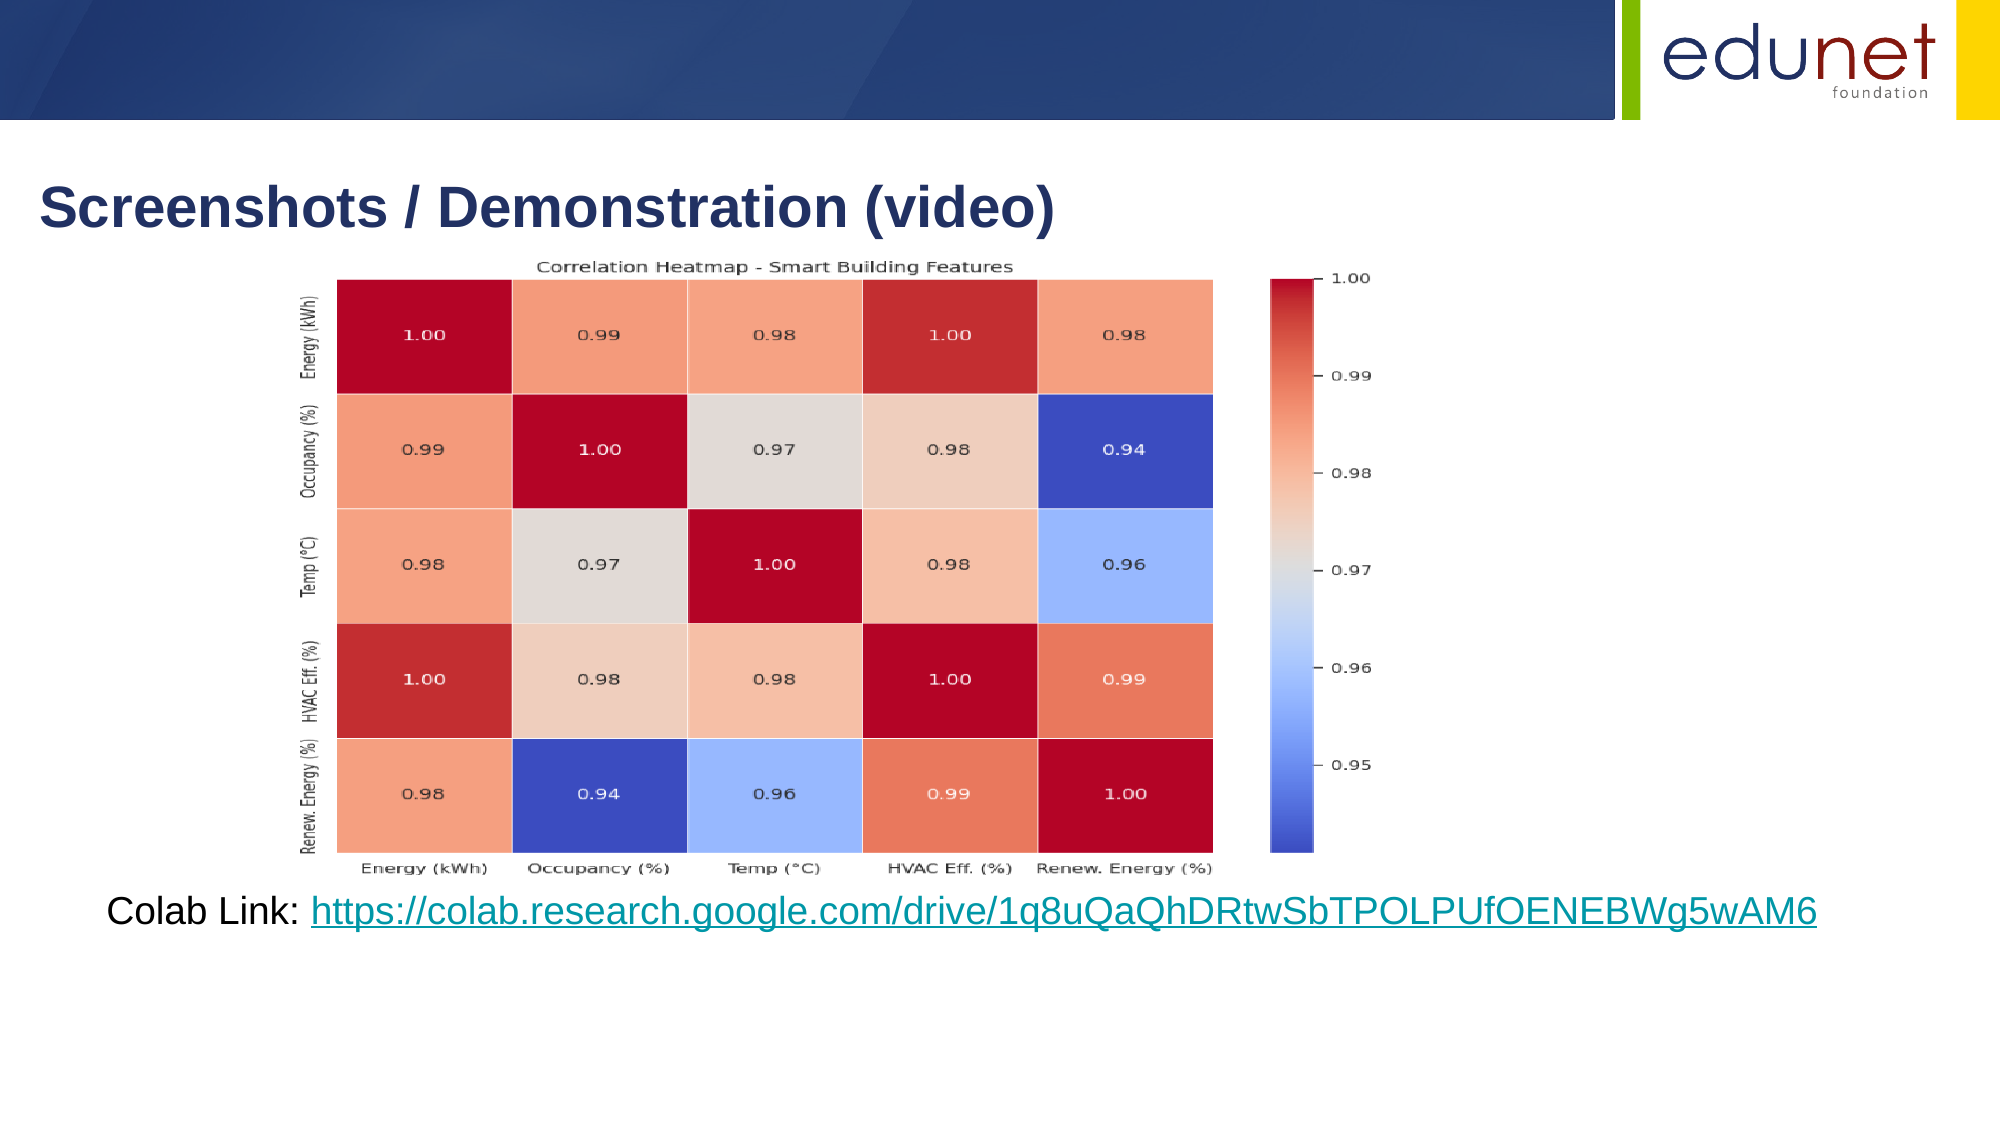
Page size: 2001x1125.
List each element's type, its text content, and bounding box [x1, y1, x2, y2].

text_box Screenshots / Demonstration (video) [24, 162, 1217, 247]
picture [282, 247, 2000, 933]
picture [1652, 12, 1948, 108]
text_box Colab Link: https://colab.research.google.com/drive/1q8uQaQhDRtwSbTPOLPUfOENEBWg5wAM6 [91, 877, 279, 940]
